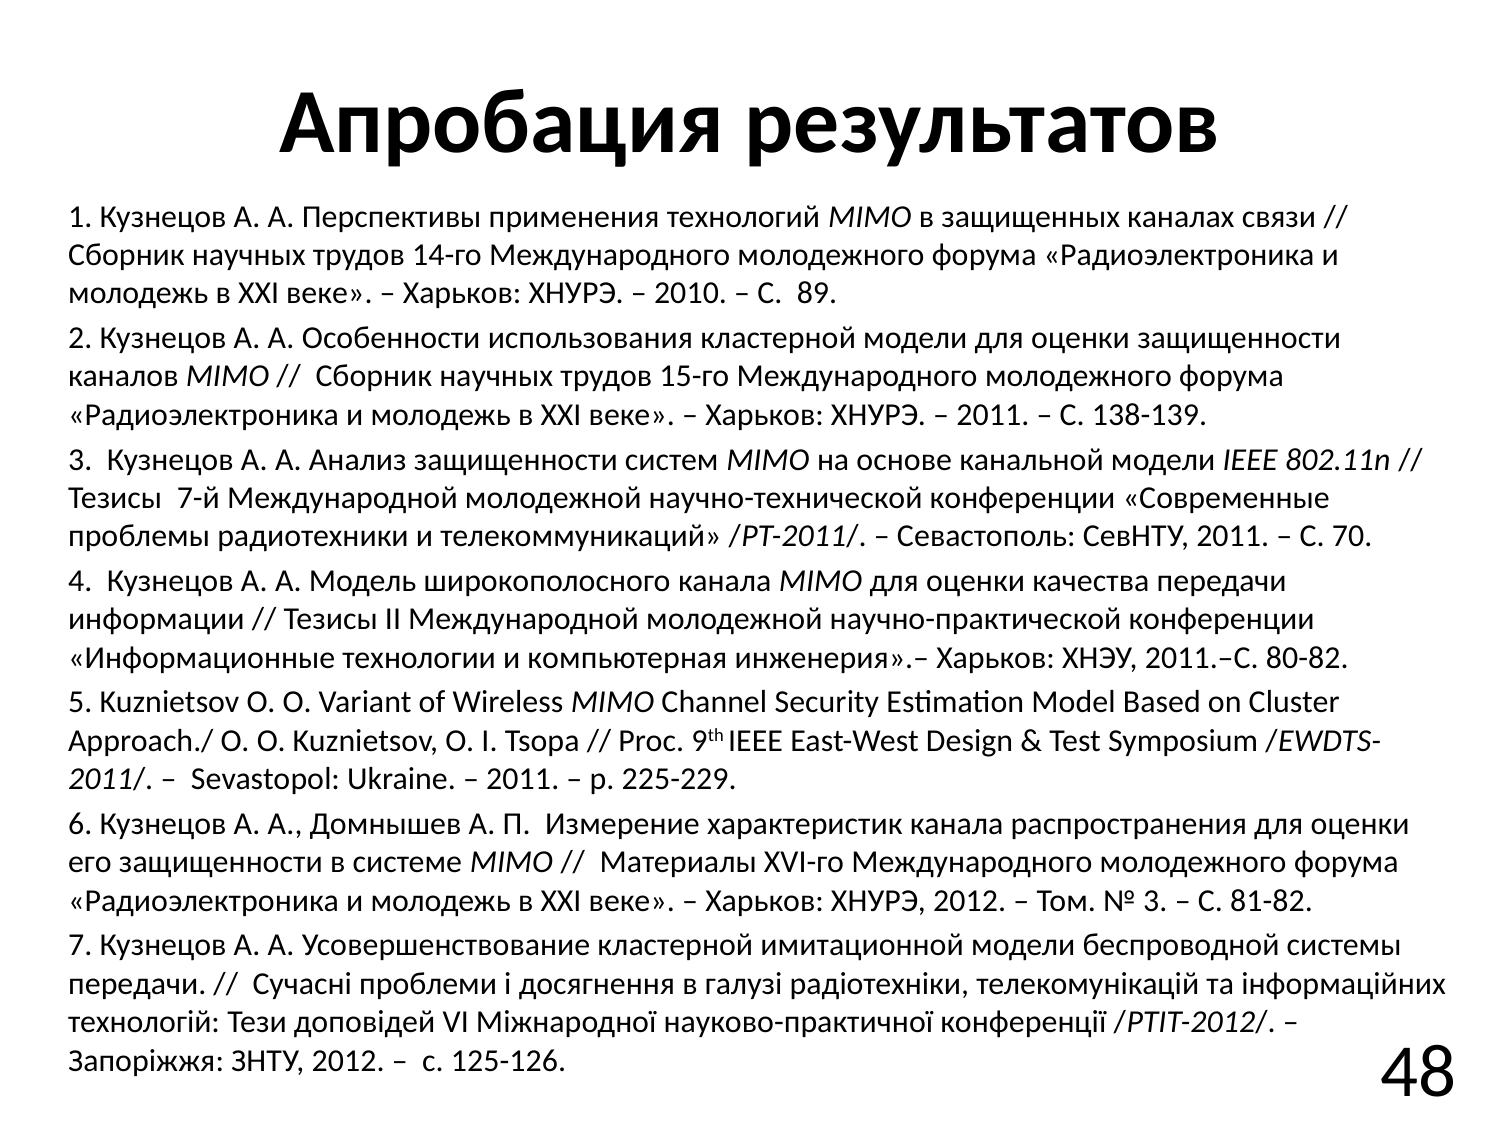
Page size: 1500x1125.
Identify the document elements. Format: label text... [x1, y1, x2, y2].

slide_number 48 [1324, 1031, 1472, 1103]
list 1. Кузнецов А. А. Перспективы применения технологий MIMO в защищенных каналах связи // Сборник научных трудов 14-го Международного молодежного форума «Радиоэлектроника и молодежь в XXI веке». – Харьков: ХНУРЭ. – 2010. – С. 89. 2. Кузнецов А. А. Особенности использования кластерной модели для оценки защищенности каналов MIMO // Сборник научных трудов 15-го Международного молодежного форума «Радиоэлектроника и молодежь в XXI веке». – Харьков: ХНУРЭ. – 2011. – С. 138-139. 3. Кузнецов А. А. Анализ защищенности систем MIMO на основе канальной модели IEEE 802.11n // Тезисы 7-й Международной молодежной научно-технической конференции «Современные проблемы радиотехники и телекоммуникаций» /РТ-2011/. – Севастополь: СевНТУ, 2011. – С. 70. 4. Кузнецов А. А. Модель широкополосного канала MIMO для оценки качества передачи информации // Тезисы II Международной молодежной научно-практической конференции «Информационные технологии и компьютерная инженерия».– Харьков: ХНЭУ, 2011.–С. 80-82. 5. Kuznietsov O. O. Variant of Wireless MIMO Channel Security Estimation Model Based on Cluster Approach./ O. O. Kuznietsov, O. I. Tsopa // Proc. 9th IEEE East-West Design & Test Symposium /EWDTS-2011/. – Sevastopol: Ukraine. – 2011. – p. 225-229. 6. Кузнецов А. А., Домнышев А. П. Измерение характеристик канала распространения для оценки его защищенности в системе MIMO // Материалы XVI-го Международного молодежного форума «Радиоэлектроника и молодежь в XXI веке». – Харьков: ХНУРЭ, 2012. – Том. № 3. – С. 81-82. 7. Кузнецов А. А. Усовершенствование кластерной имитационной модели беспроводной системы передачи. // Сучасні проблеми і досягнення в галузі радіотехніки, телекомунікацій та інформаційних технологій: Тези доповідей VI Міжнародної науково-практичної конференції /РТІТ-2012/. – Запоріжжя: ЗНТУ, 2012. – с. 125-126. [0, 187, 1465, 1102]
title Апробация результатов [0, 45, 1500, 188]
